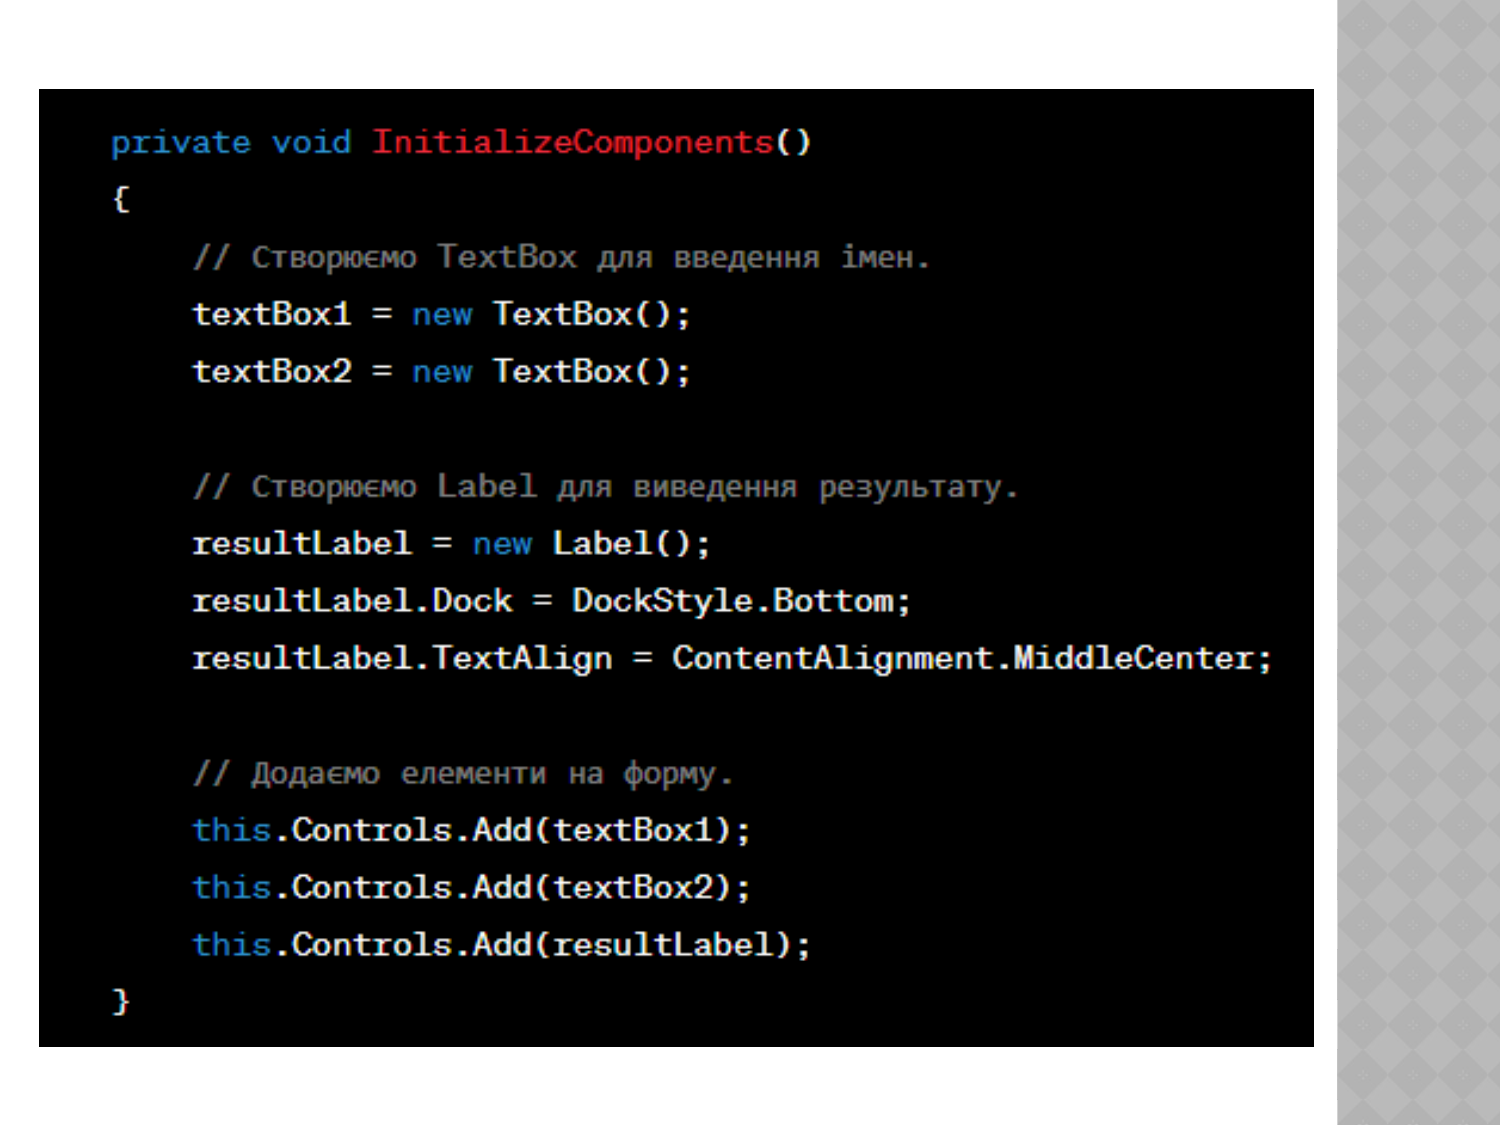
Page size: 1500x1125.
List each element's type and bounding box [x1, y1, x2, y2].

list [38, 89, 1314, 1048]
